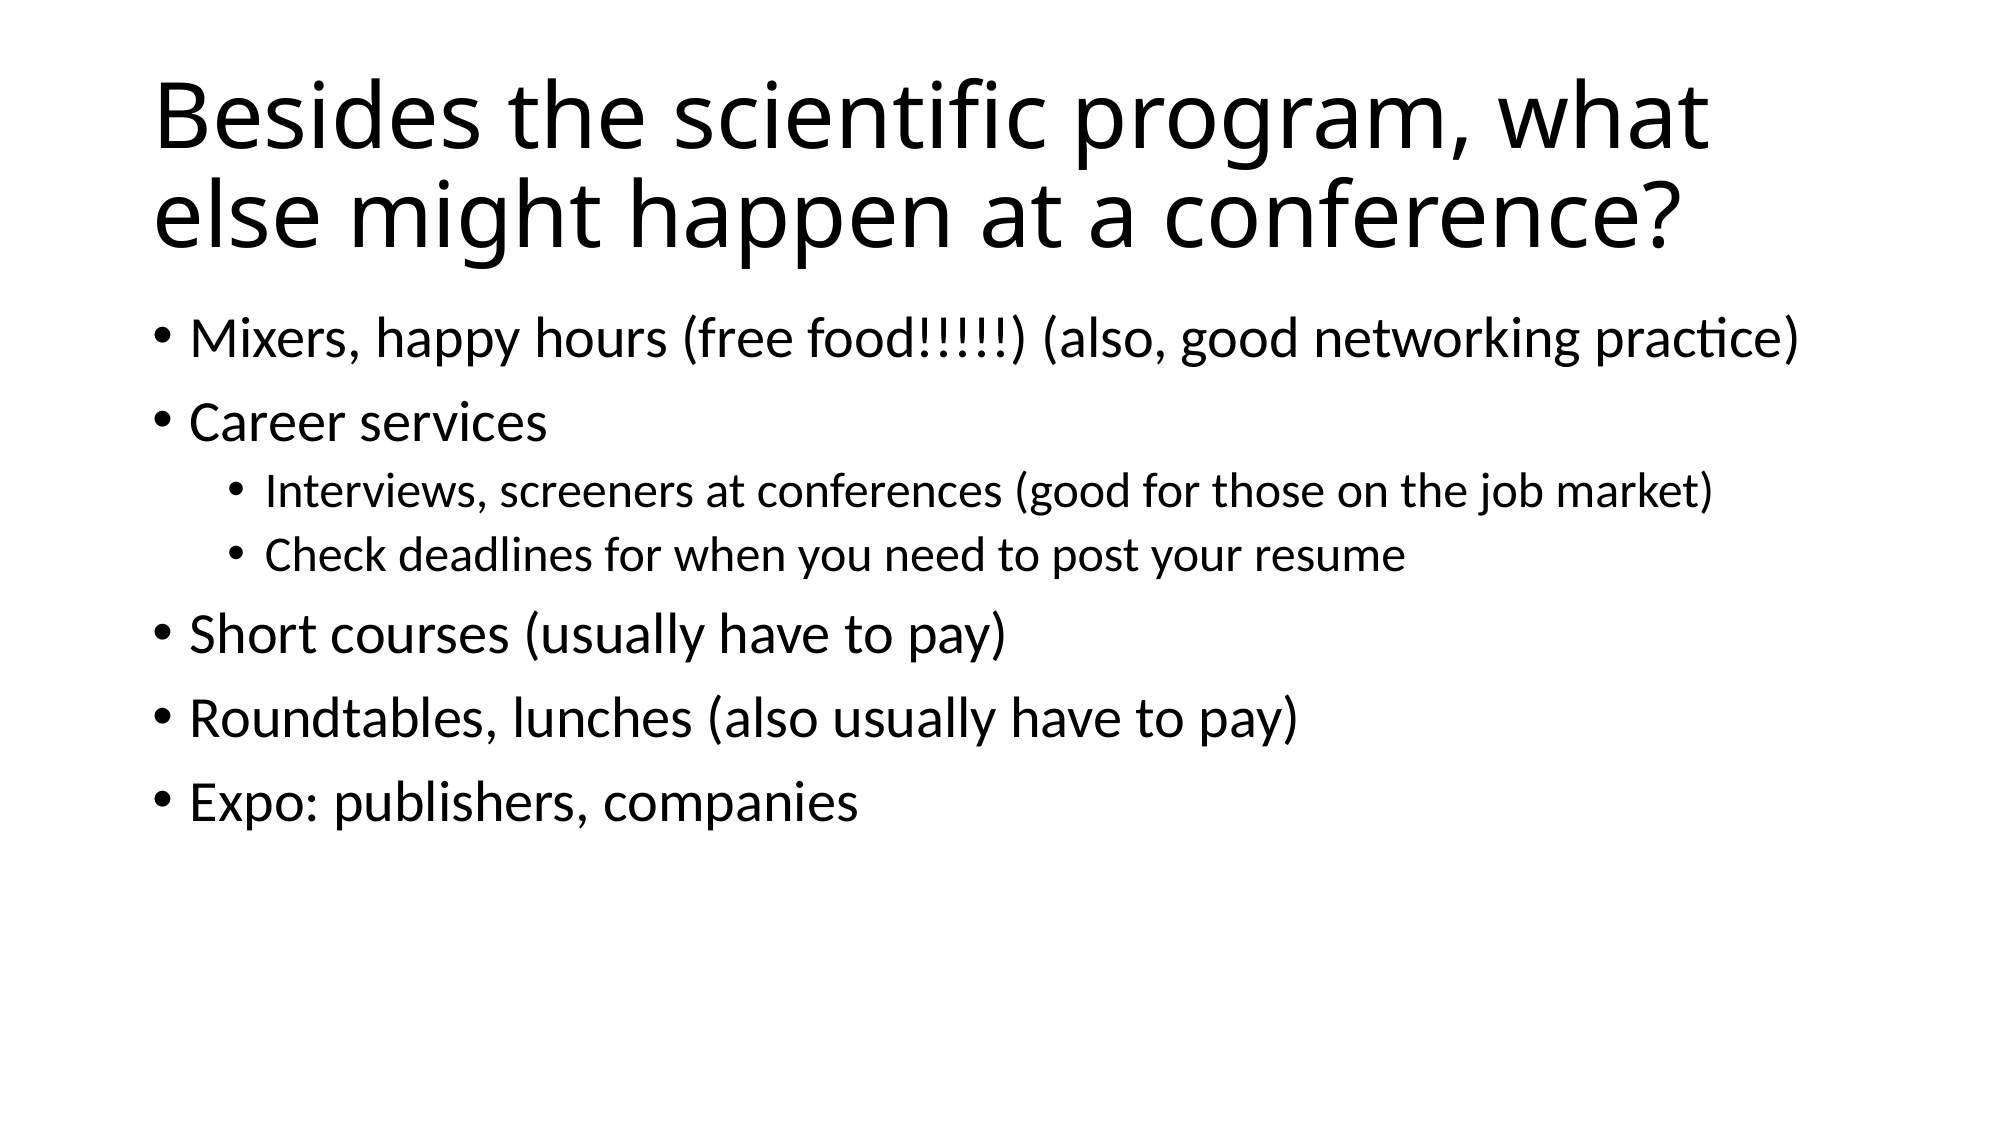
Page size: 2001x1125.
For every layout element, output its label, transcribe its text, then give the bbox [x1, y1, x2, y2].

list Mixers, happy hours (free food!!!!!) (also, good networking practice) Career services Interviews, screeners at conferences (good for those on the job market) Check deadlines for when you need to post your resume Short courses (usually have to pay) Roundtables, lunches (also usually have to pay) Expo: publishers, companies [137, 299, 1863, 1014]
title Besides the scientific program, what else might happen at a conference? [137, 59, 1863, 278]
